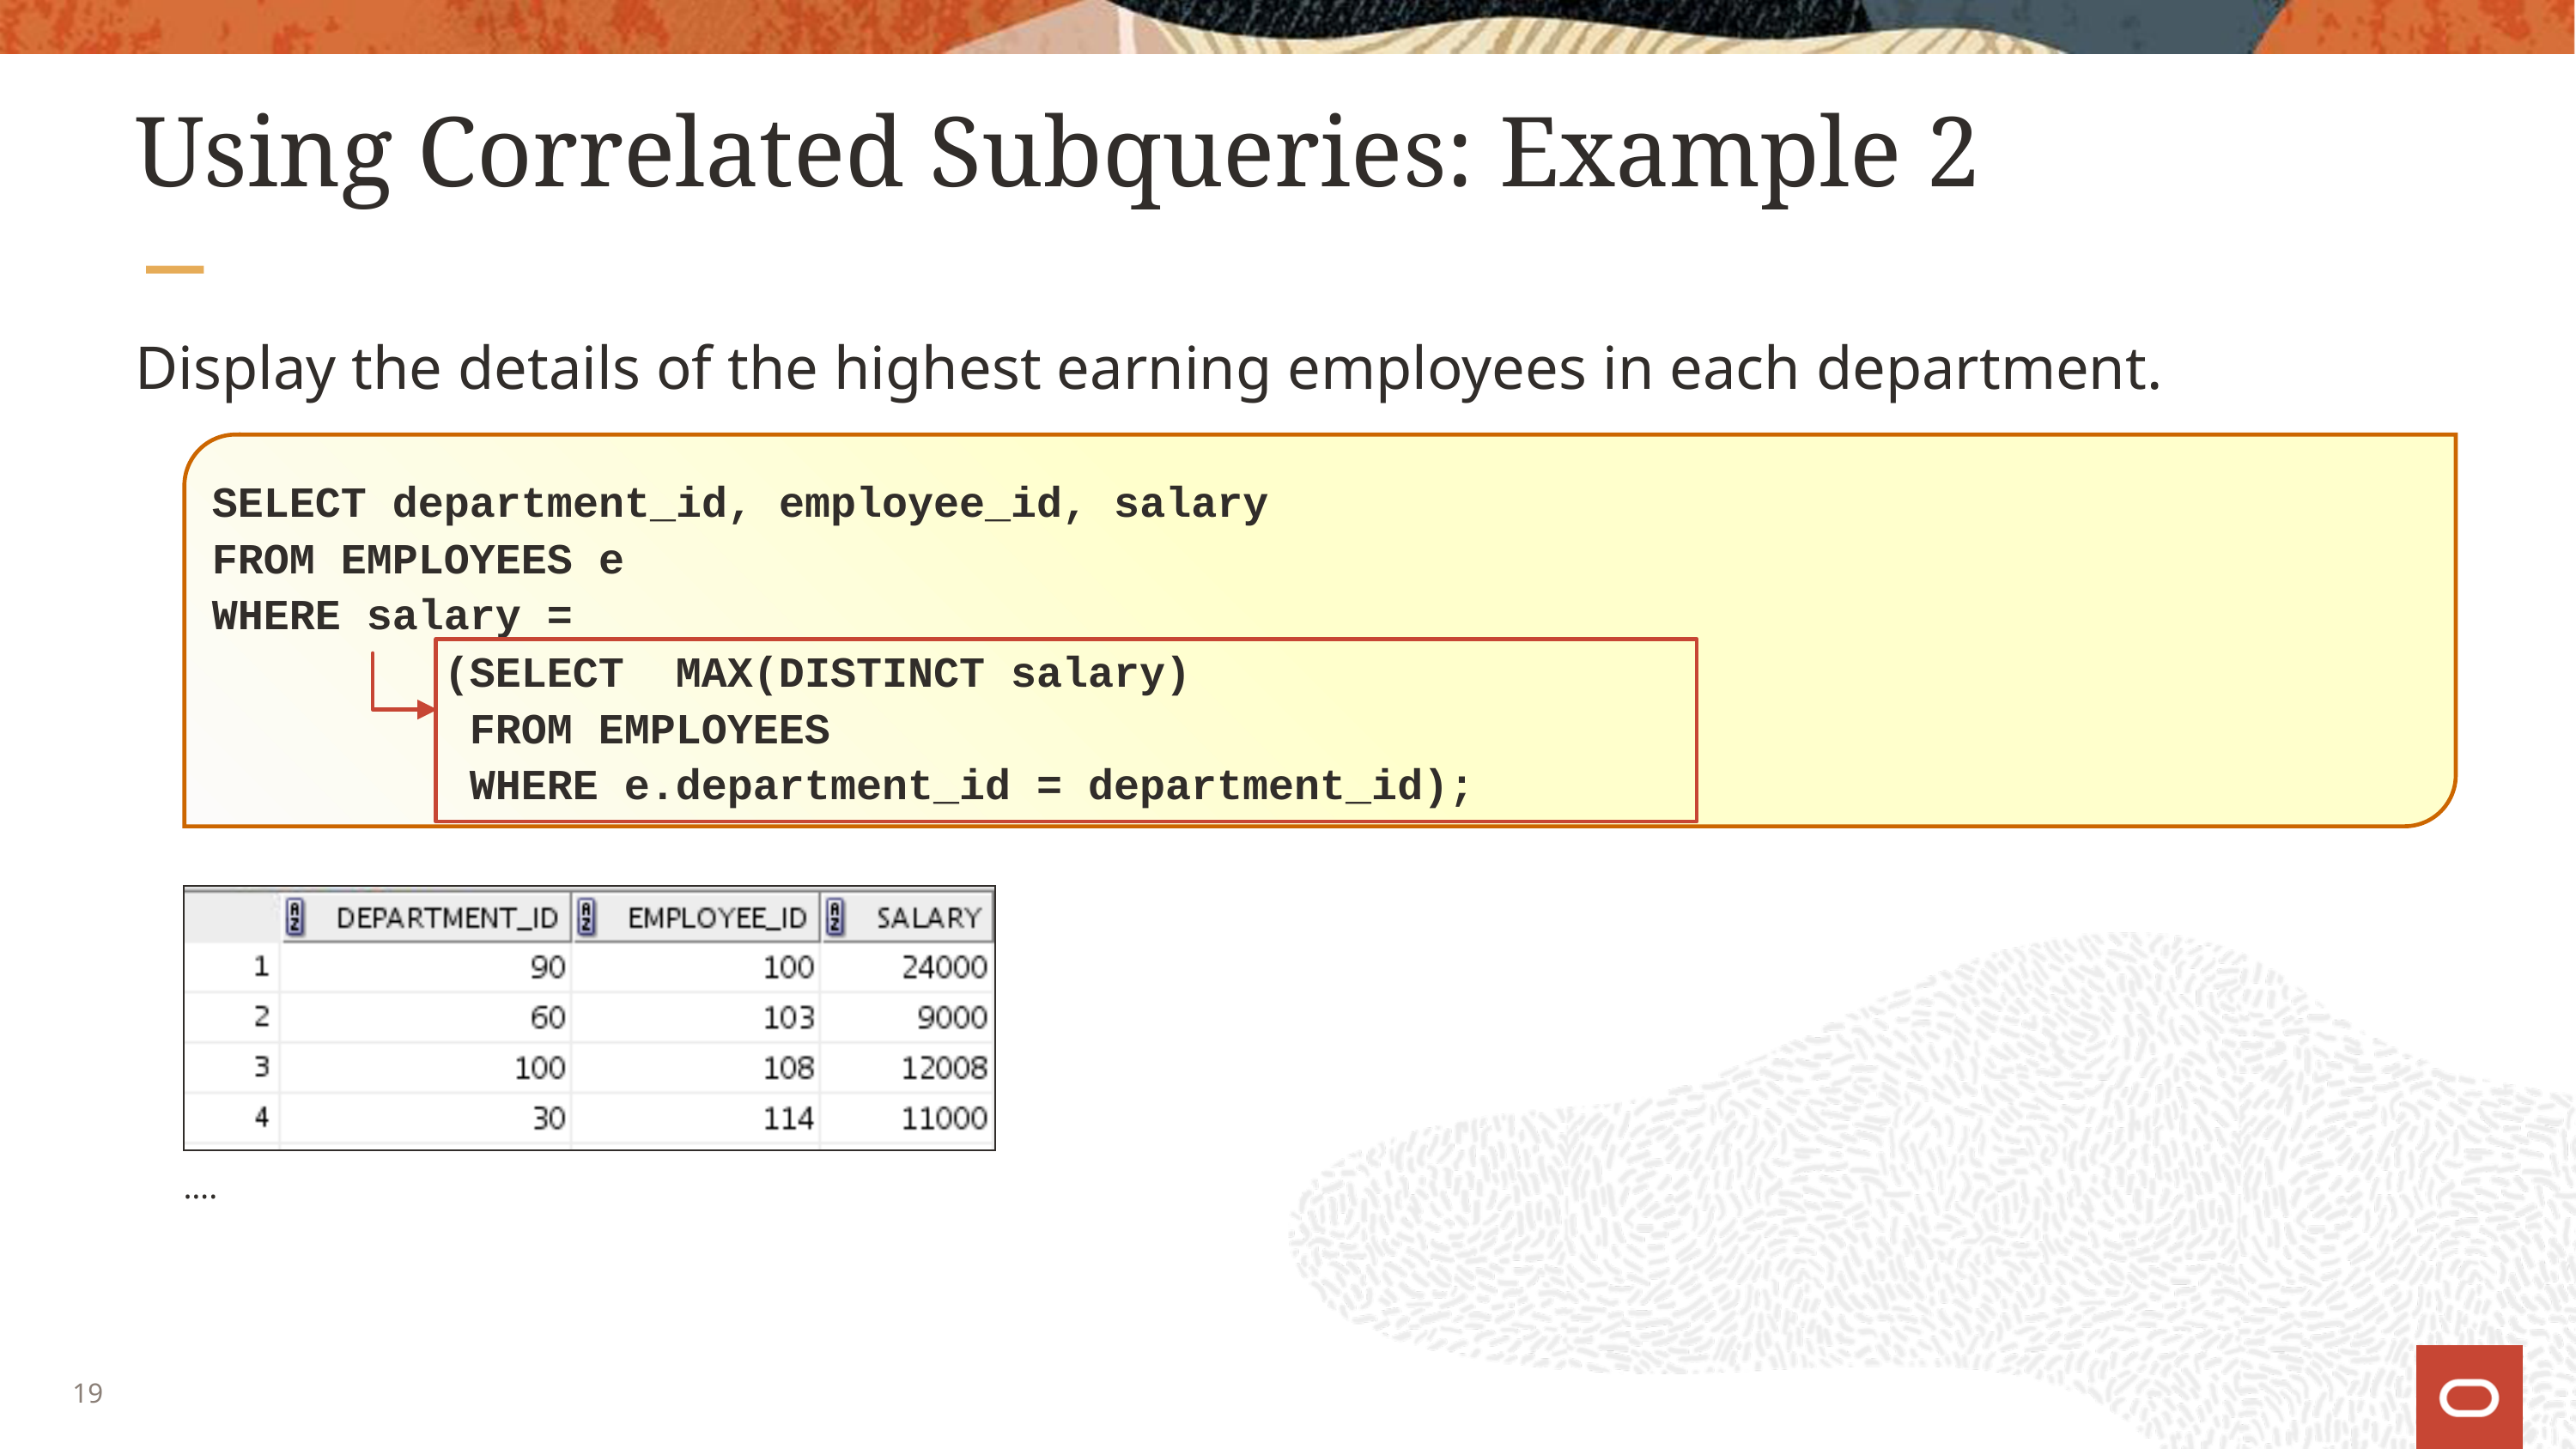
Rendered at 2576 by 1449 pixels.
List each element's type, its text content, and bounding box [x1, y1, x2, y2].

picture [0, 0, 2576, 54]
picture [184, 886, 995, 1150]
text_box [373, 652, 438, 718]
title Using Correlated Subqueries: Example 2 [131, 86, 2445, 252]
picture [2416, 1345, 2523, 1449]
text_box SELECT department_id, employee_id, salary FROM EMPLOYEES e WHERE salary = (SELECT MAX(DISTINCT salary) FROM EMPLOYEES WHERE e.department_id = department_id); [184, 434, 2456, 827]
text_box [435, 639, 1697, 822]
text_box …. [170, 1160, 386, 1212]
list Display the details of the highest earning employees in each department. [131, 319, 2445, 401]
